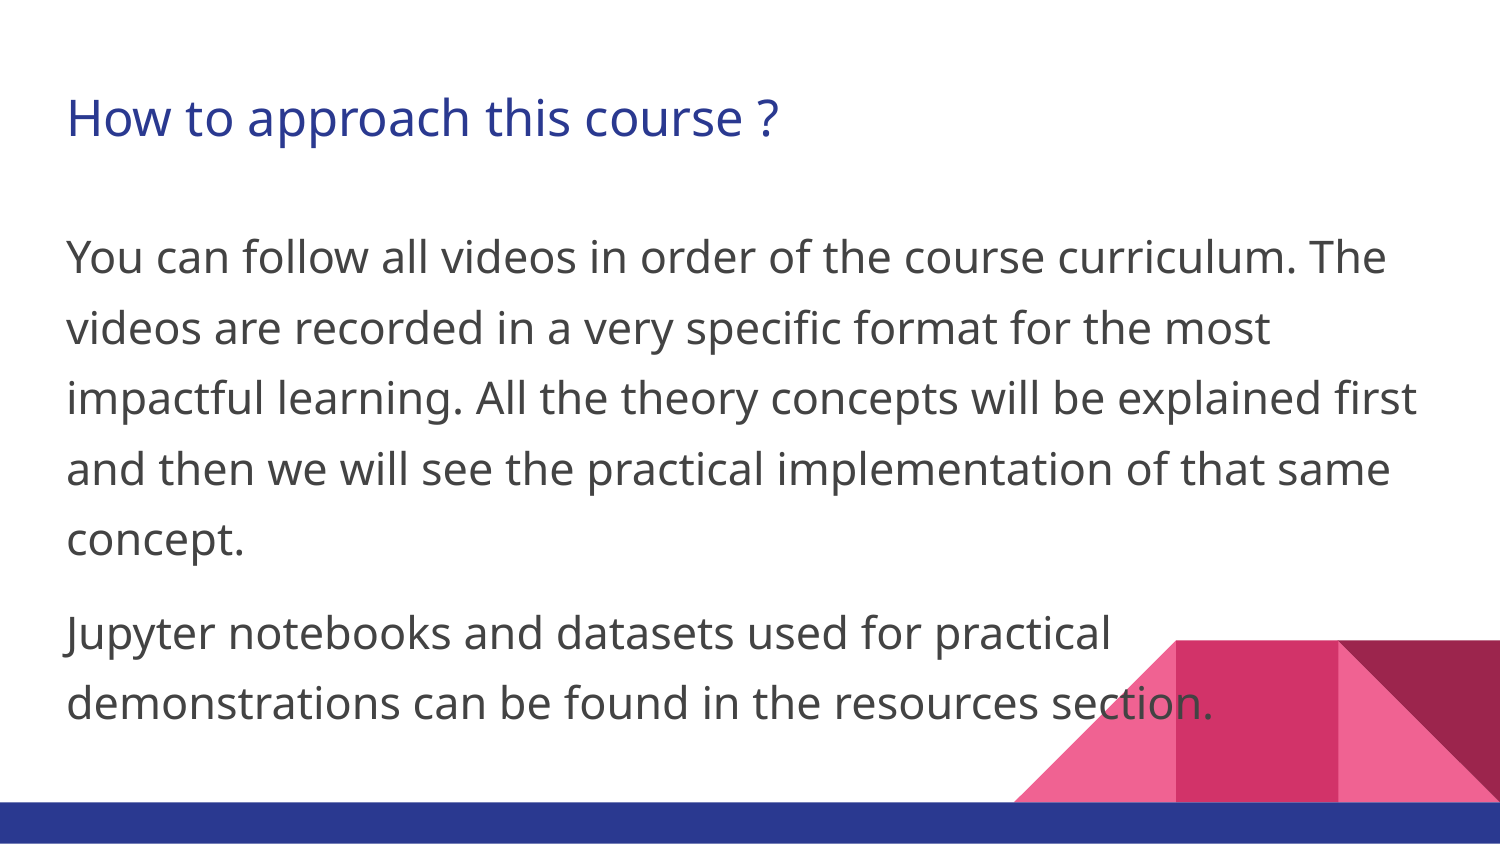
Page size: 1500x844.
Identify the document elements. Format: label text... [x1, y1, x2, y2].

title How to approach this course ? [51, 67, 1449, 167]
list You can follow all videos in order of the course curriculum. The videos are recorded in a very specific format for the most impactful learning. All the theory concepts will be explained first and then we will see the practical implementation of that same concept. Jupyter notebooks and datasets used for practical demonstrations can be found in the resources section. [51, 201, 1449, 750]
